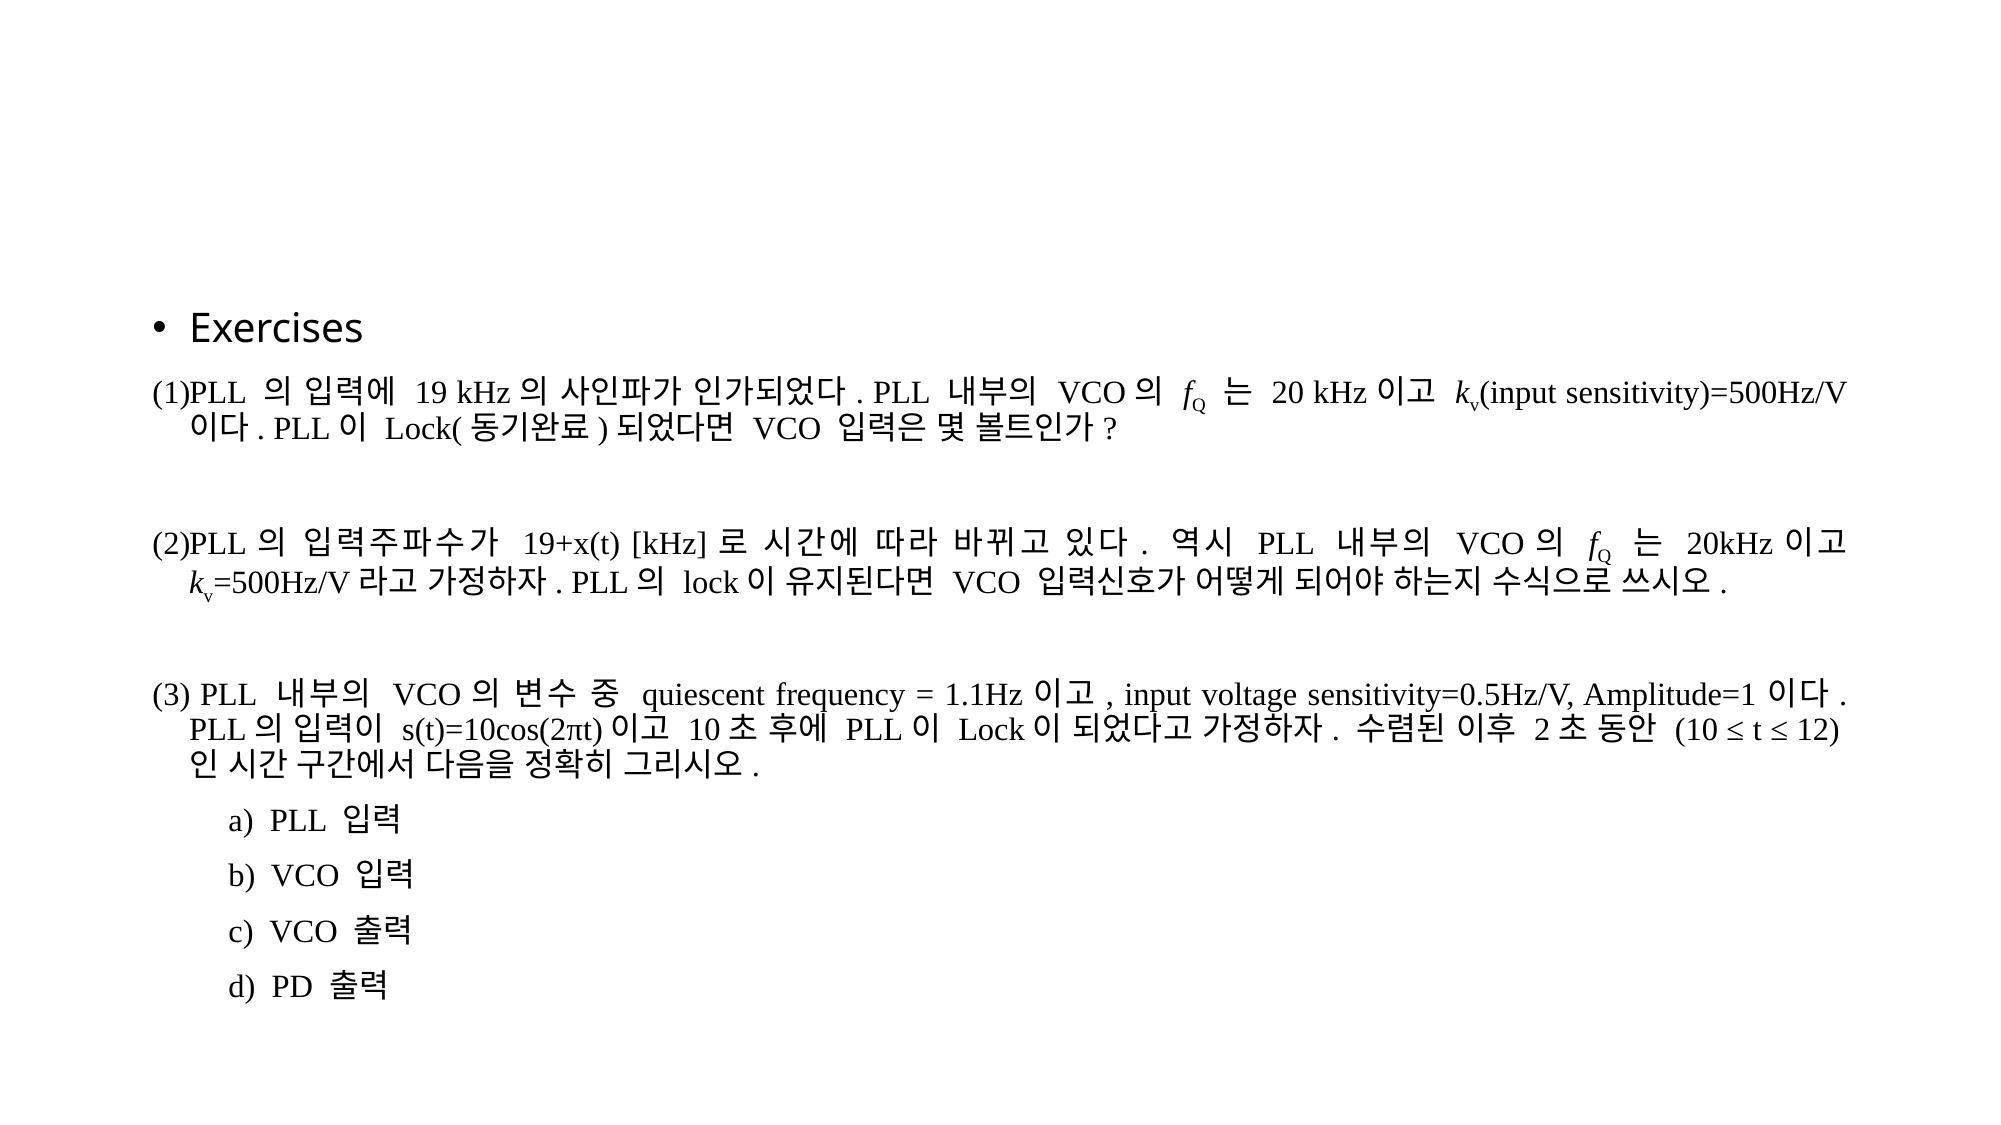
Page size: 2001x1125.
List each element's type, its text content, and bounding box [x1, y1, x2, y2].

list Exercises PLL 의 입력에 19 kHz의 사인파가 인가되었다. PLL 내부의 VCO의 fQ 는 20 kHz이고 kv(input sensitivity)=500Hz/V 이다. PLL이 Lock(동기완료)되었다면 VCO 입력은 몇 볼트인가? PLL의 입력주파수가 19+x(t) [kHz]로 시간에 따라 바뀌고 있다. 역시 PLL 내부의 VCO의 fQ 는 20kHz이고 kv=500Hz/V라고 가정하자. PLL의 lock이 유지된다면 VCO 입력신호가 어떻게 되어야 하는지 수식으로 쓰시오. PLL 내부의 VCO의 변수 중 quiescent frequency = 1.1Hz이고, input voltage sensitivity=0.5Hz/V, Amplitude=1이다. PLL의 입력이 s(t)=10cos(2πt)이고 10초 후에 PLL이 Lock이 되었다고 가정하자. 수렴된 이후 2초 동안 (10 ≤ t ≤ 12)인 시간 구간에서 다음을 정확히 그리시오. a) PLL 입력 b) VCO 입력 c) VCO 출력 d) PD 출력 [137, 299, 1863, 1014]
